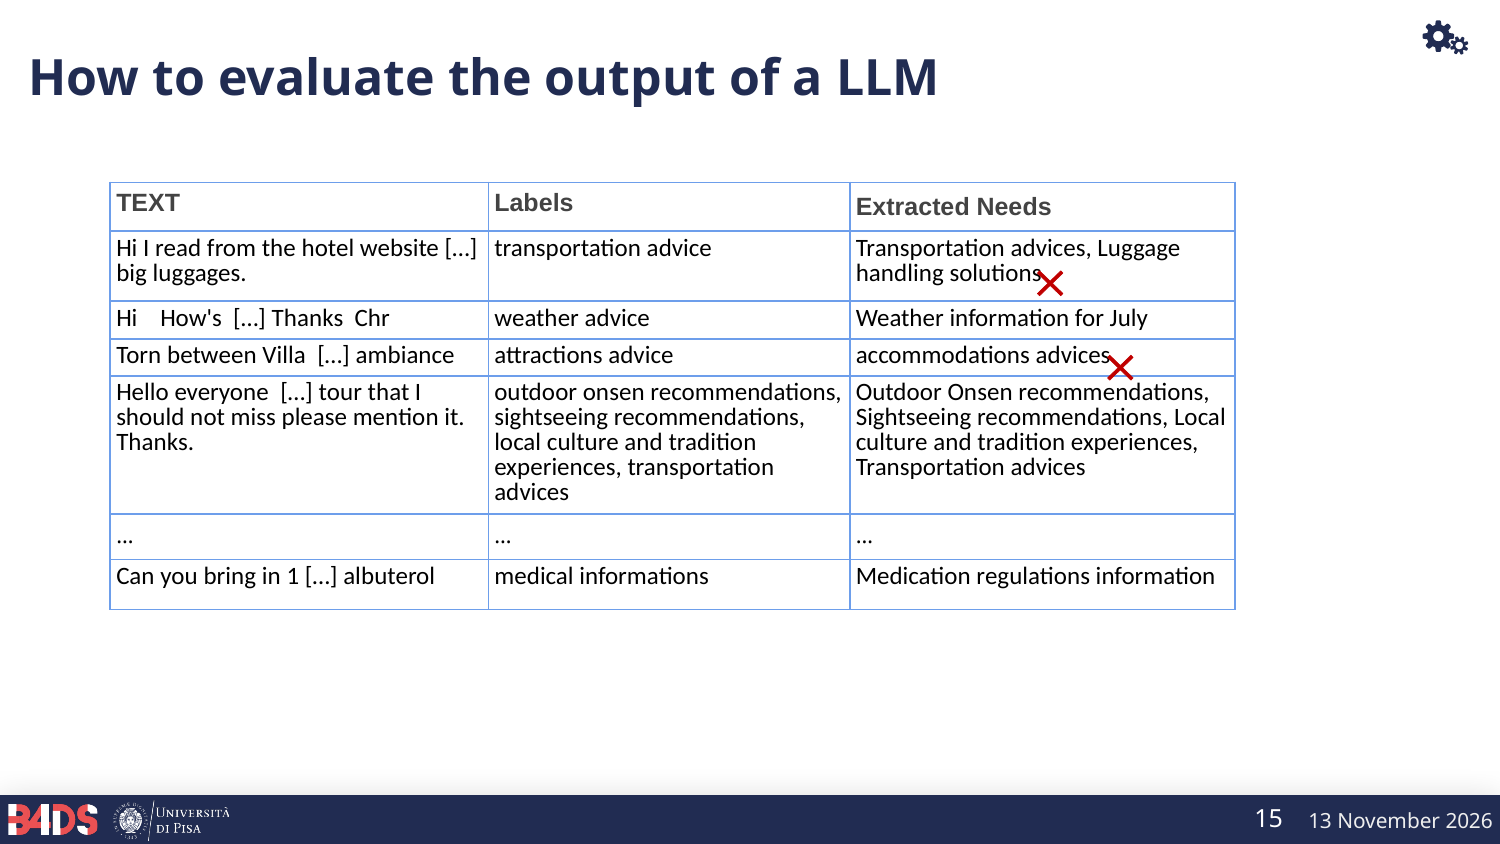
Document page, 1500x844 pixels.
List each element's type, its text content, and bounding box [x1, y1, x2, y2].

text_box How to evaluate the output of a LLM [13, 9, 1380, 142]
table_cell Hi I read from the hotel website […] big luggages. [111, 232, 488, 300]
table_header TEXT [111, 183, 488, 230]
table_cell … [851, 515, 1234, 559]
table_cell … [111, 515, 488, 559]
table_header Extracted Needs [851, 183, 1234, 230]
table_cell Medication regulations information [851, 560, 1234, 609]
table_cell … [489, 515, 849, 559]
table_cell Torn between Villa […] ambiance [111, 340, 488, 375]
table_cell Can you bring in 1 […] albuterol [111, 560, 488, 609]
table_cell Hi How's […] Thanks Chr [111, 302, 488, 338]
table_cell Outdoor Onsen recommendations, Sightseeing recommendations, Local culture and tradition experiences, Transportation advices [851, 377, 1234, 513]
table_cell transportation advice [489, 232, 849, 300]
table_cell accommodations advices [851, 340, 1234, 375]
table_cell Hello everyone […] tour that I should not miss please mention it. Thanks. [111, 377, 488, 513]
text_box [1422, 20, 1455, 52]
table_cell attractions advice [489, 340, 849, 375]
table_cell Transportation advices, Luggage handling solutions [851, 232, 1234, 300]
text_box [1105, 353, 1136, 383]
table_cell outdoor onsen recommendations, sightseeing recommendations, local culture and tradition experiences, transportation advices [489, 377, 849, 513]
table_cell medical informations [489, 560, 849, 609]
text_box [1035, 268, 1066, 298]
text_box [1450, 36, 1469, 55]
table_header Labels [489, 183, 849, 230]
table_cell weather advice [489, 302, 849, 338]
table_cell Weather information for July [851, 302, 1234, 338]
